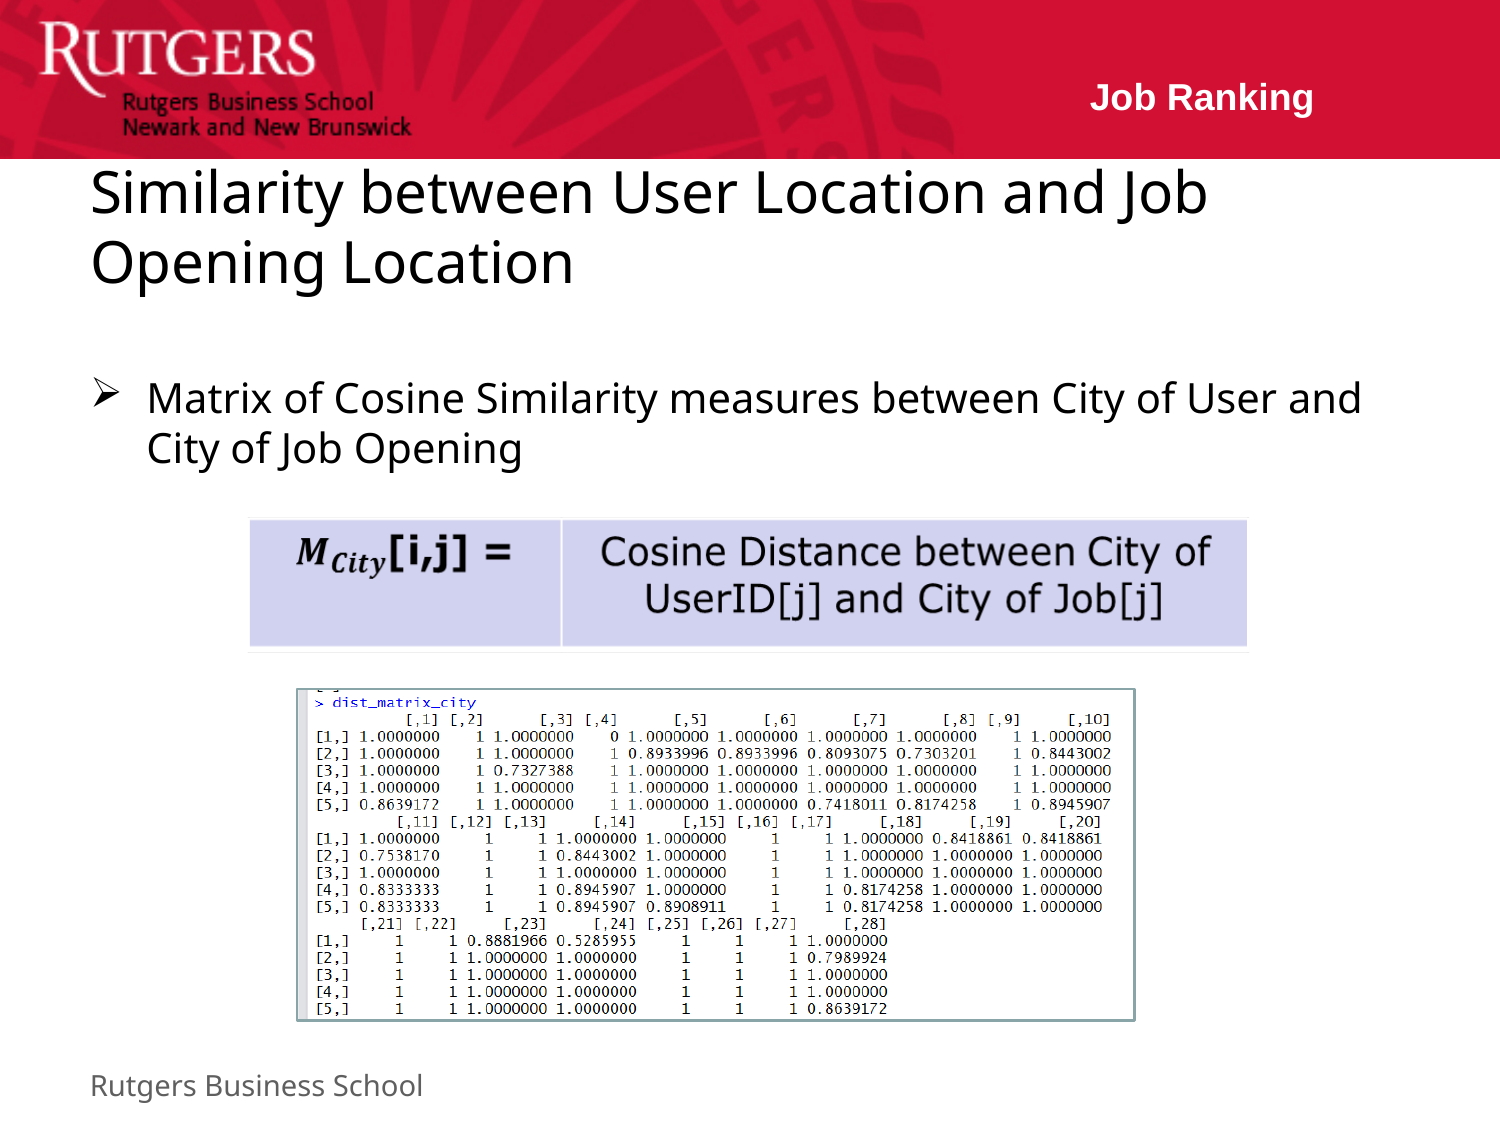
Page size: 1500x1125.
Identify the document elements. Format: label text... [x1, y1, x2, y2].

picture [298, 689, 1134, 1020]
title Similarity between User Location and Job Opening Location [74, 158, 1426, 292]
picture [0, 0, 1500, 159]
picture [247, 511, 1253, 654]
text_box Job Ranking [1074, 65, 1425, 126]
